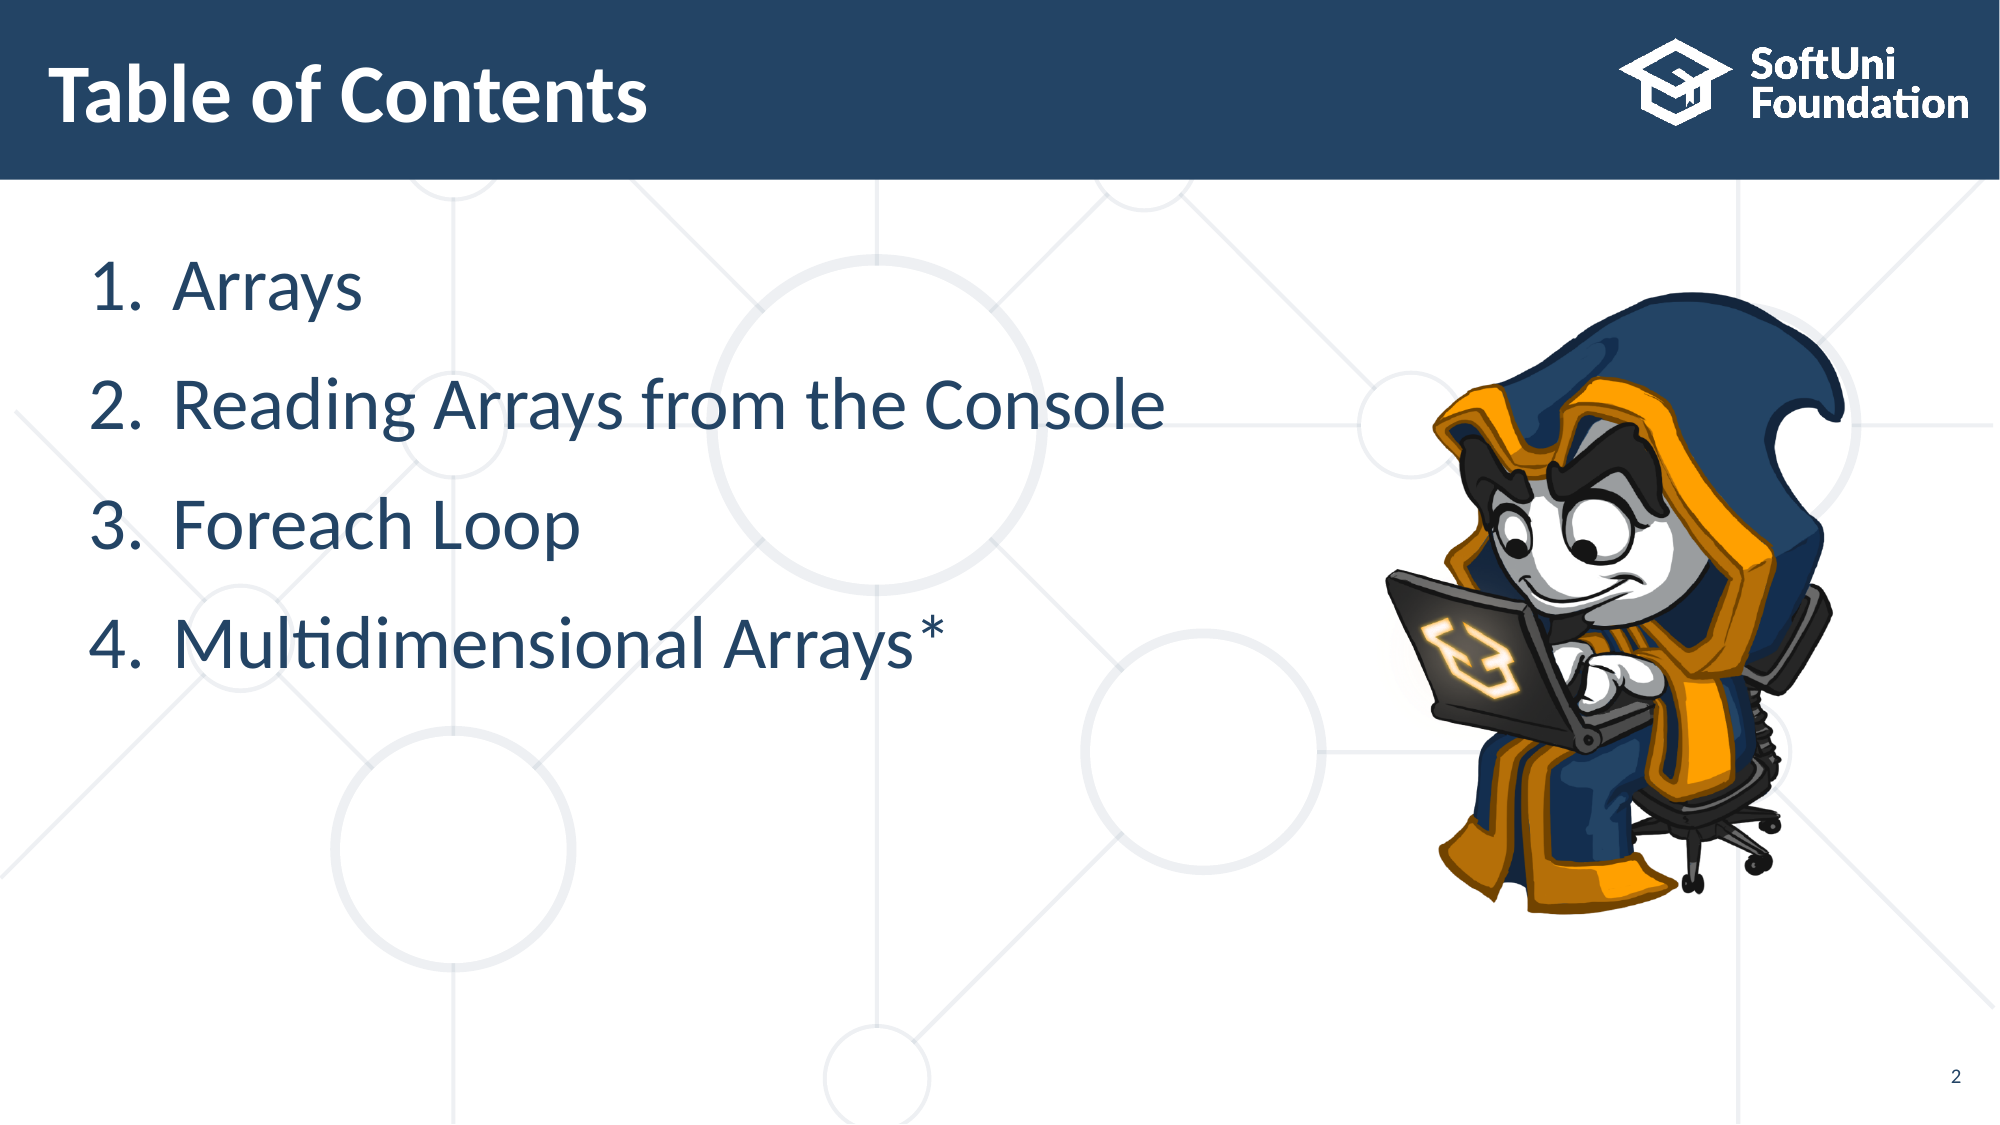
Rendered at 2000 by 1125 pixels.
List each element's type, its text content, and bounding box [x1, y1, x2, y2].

picture [1618, 38, 1968, 126]
title Table of Contents [31, 16, 1591, 162]
slide_number 2 [1896, 1049, 1968, 1101]
picture [1413, 231, 1884, 951]
list Arrays Reading Arrays from the Console Foreach Loop Multidimensional Arrays* [70, 224, 1413, 1012]
